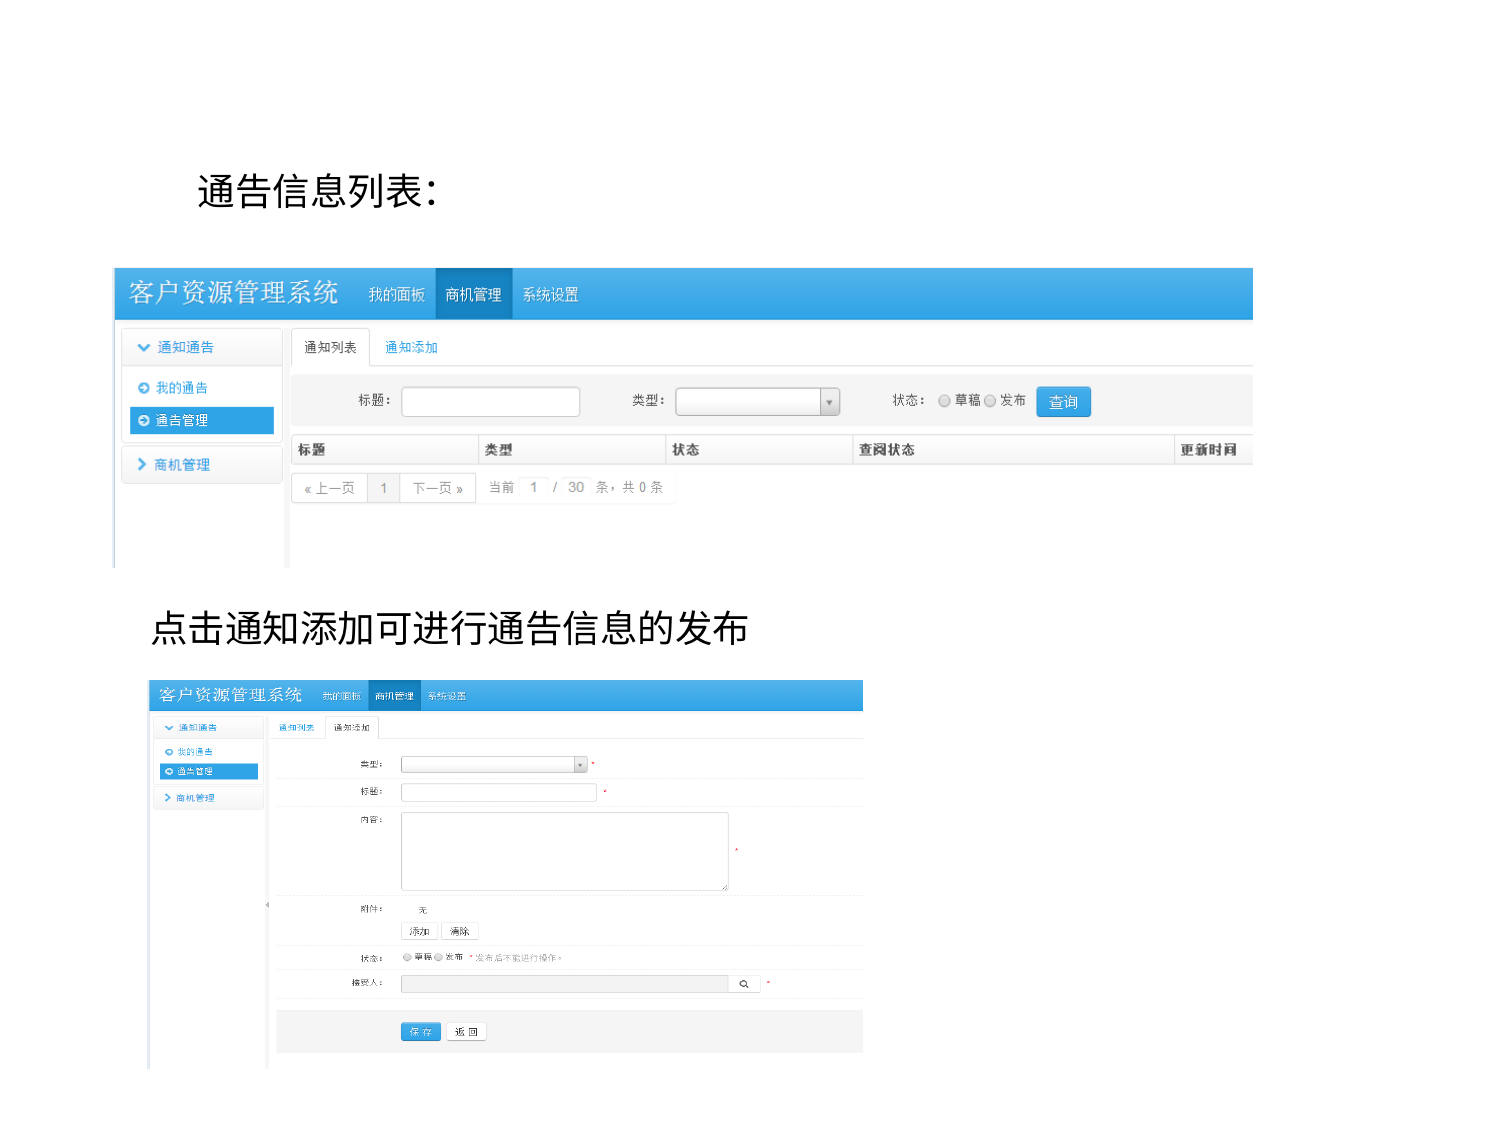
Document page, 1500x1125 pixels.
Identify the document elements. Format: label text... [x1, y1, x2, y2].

picture [111, 266, 1253, 568]
picture [147, 680, 863, 1070]
text_box 通告信息列表： [182, 160, 1258, 221]
text_box 点击通知添加可进行通告信息的发布 [135, 597, 1081, 658]
